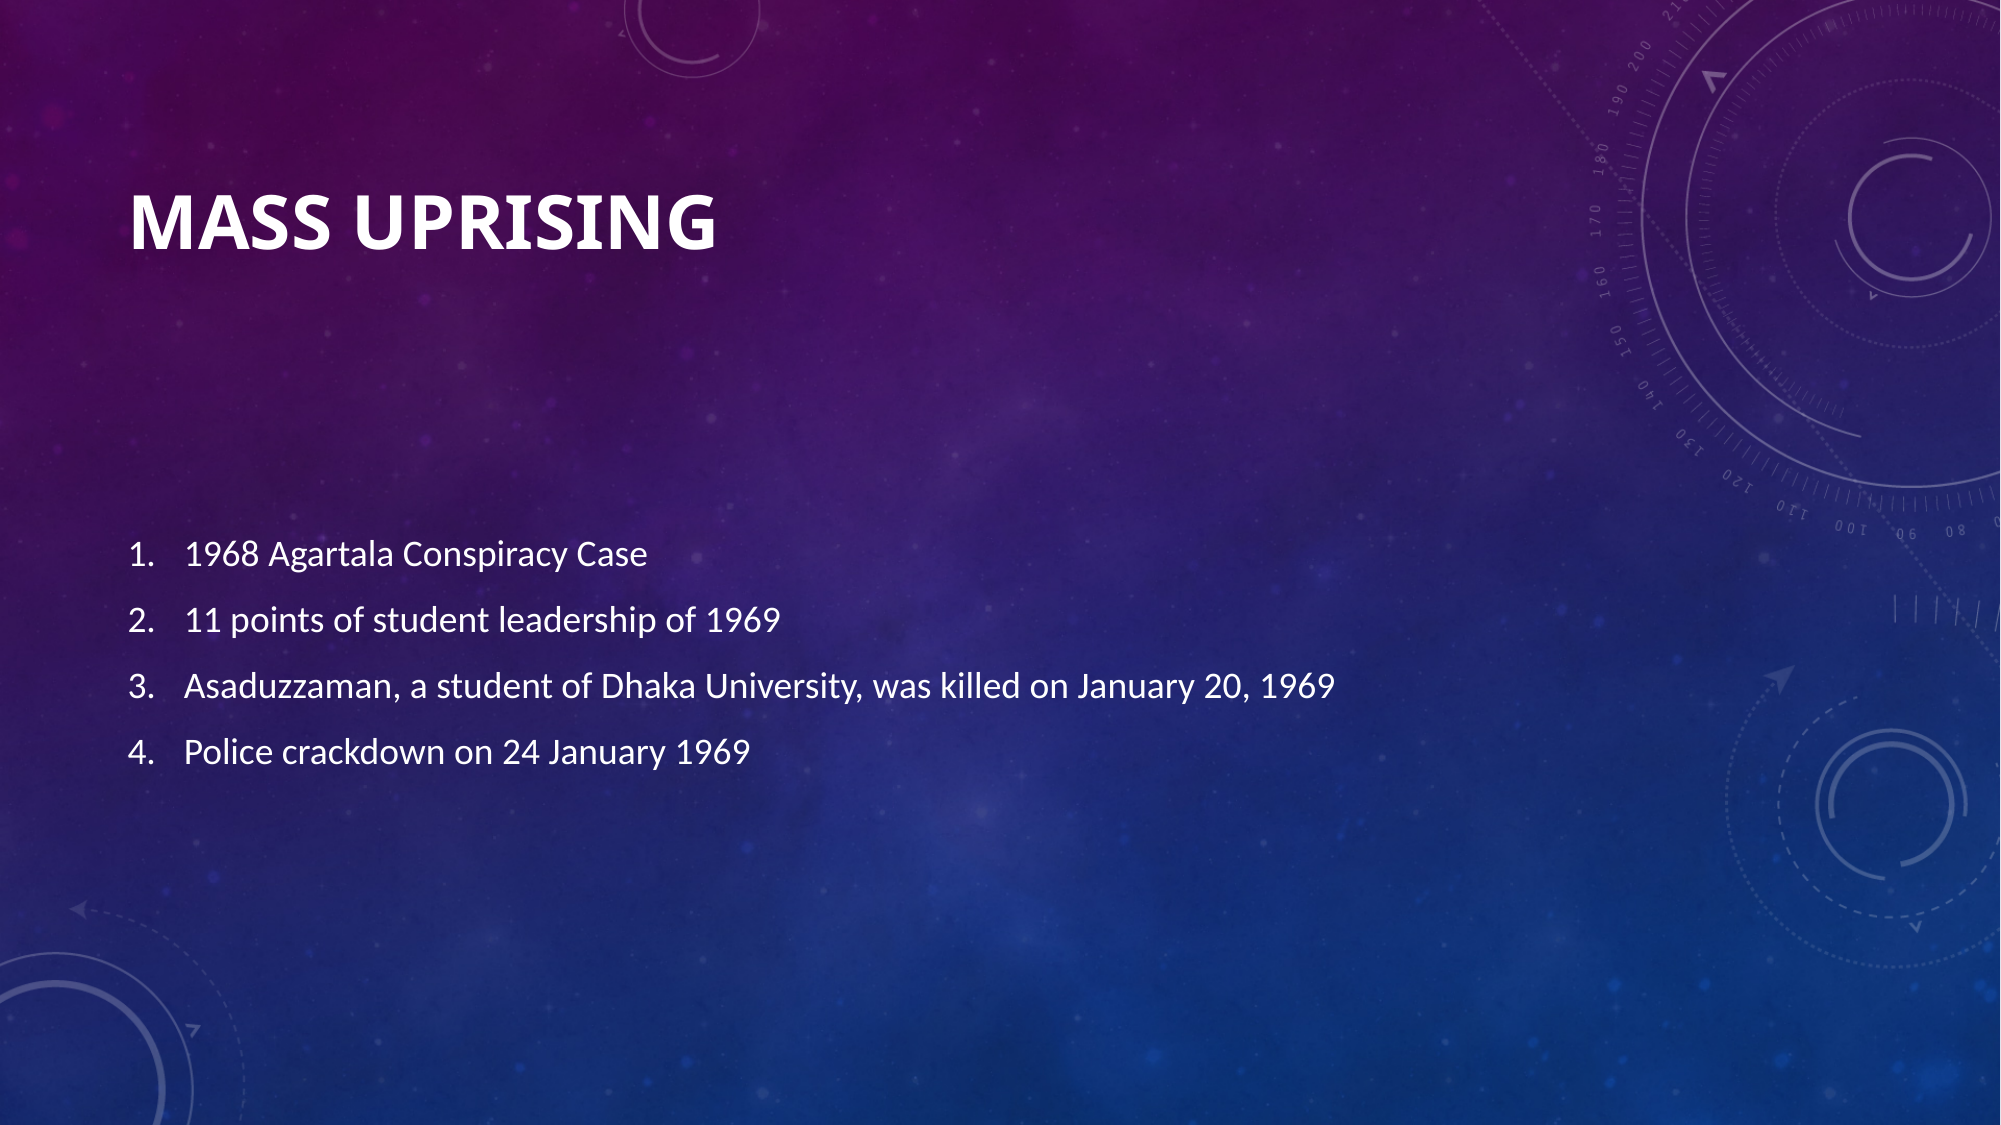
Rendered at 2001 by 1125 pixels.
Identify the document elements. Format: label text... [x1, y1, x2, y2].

list 1968 Agartala Conspiracy Case 11 points of student leadership of 1969 Asaduzzaman, a student of Dhaka University, was killed on January 20, 1969 Police crackdown on 24 January 1969 [112, 351, 1775, 950]
title Mass Uprising [112, 99, 1775, 339]
picture [0, 0, 2001, 1125]
